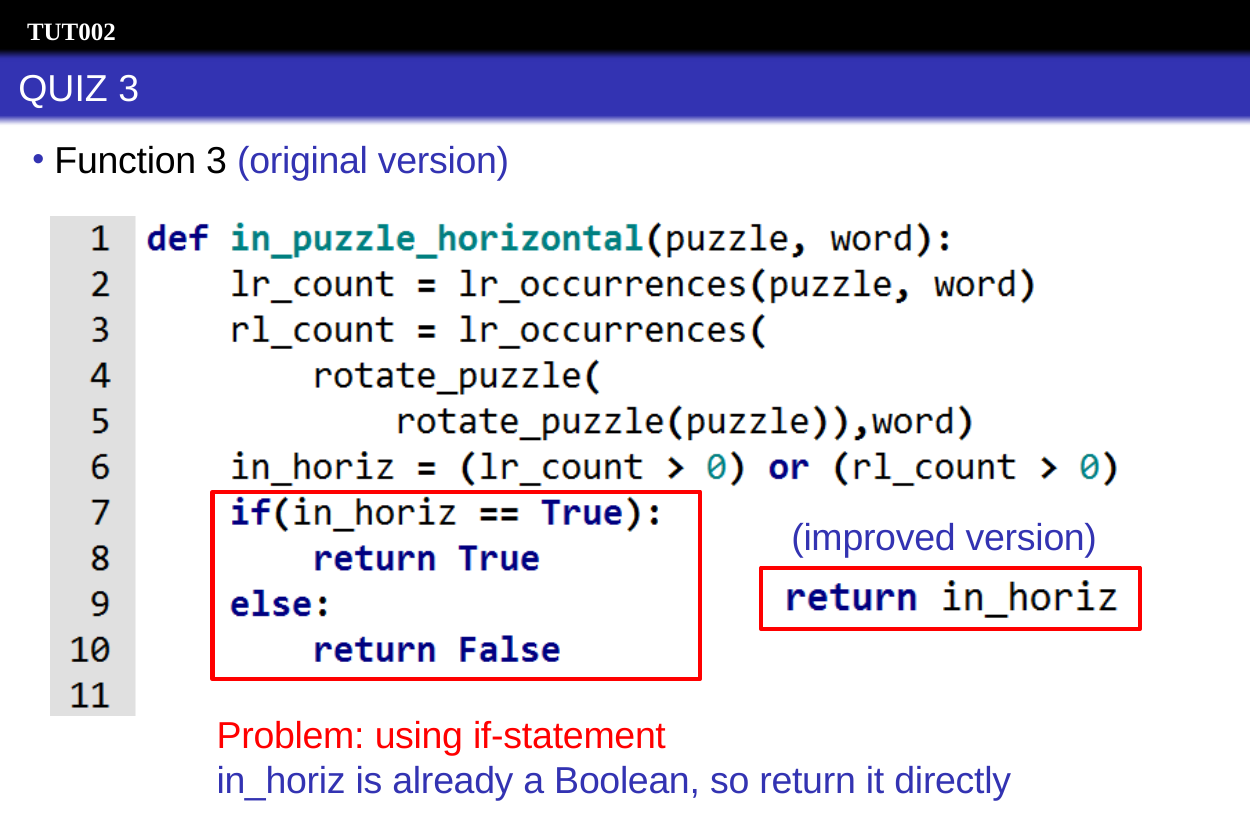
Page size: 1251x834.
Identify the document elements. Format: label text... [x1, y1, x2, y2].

picture [0, 0, 1250, 129]
text_box Problem: using if-statement in_horiz is already a Boolean, so return it directly [199, 724, 1121, 809]
picture [49, 216, 1166, 716]
text_box Function 3 (original version) [15, 137, 525, 189]
